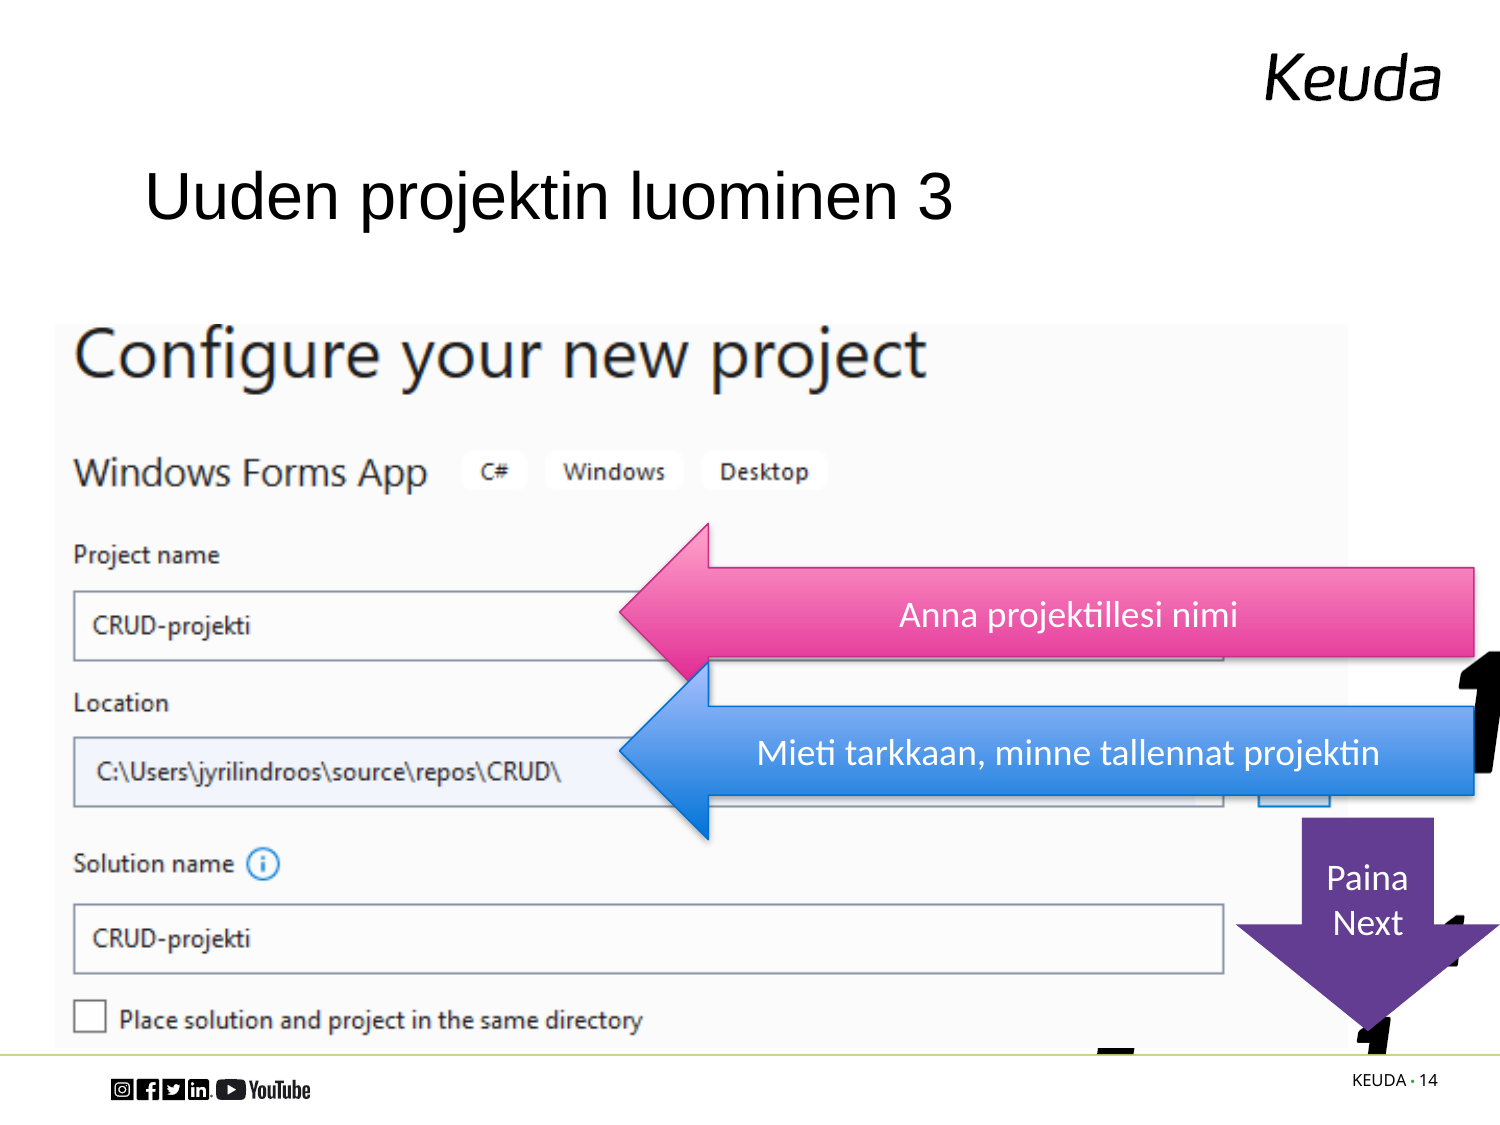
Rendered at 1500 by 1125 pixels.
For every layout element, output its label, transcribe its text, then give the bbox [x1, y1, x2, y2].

picture [0, 0, 1500, 1125]
text_box Anna projektillesi nimi [1352, 566, 1475, 658]
text_box Mieti tarkkaan, minne tallennat projektin [1352, 705, 1475, 796]
title Uuden projektin luominen 3 [129, 3, 1075, 240]
text_box Paina Next [1352, 817, 1500, 1032]
